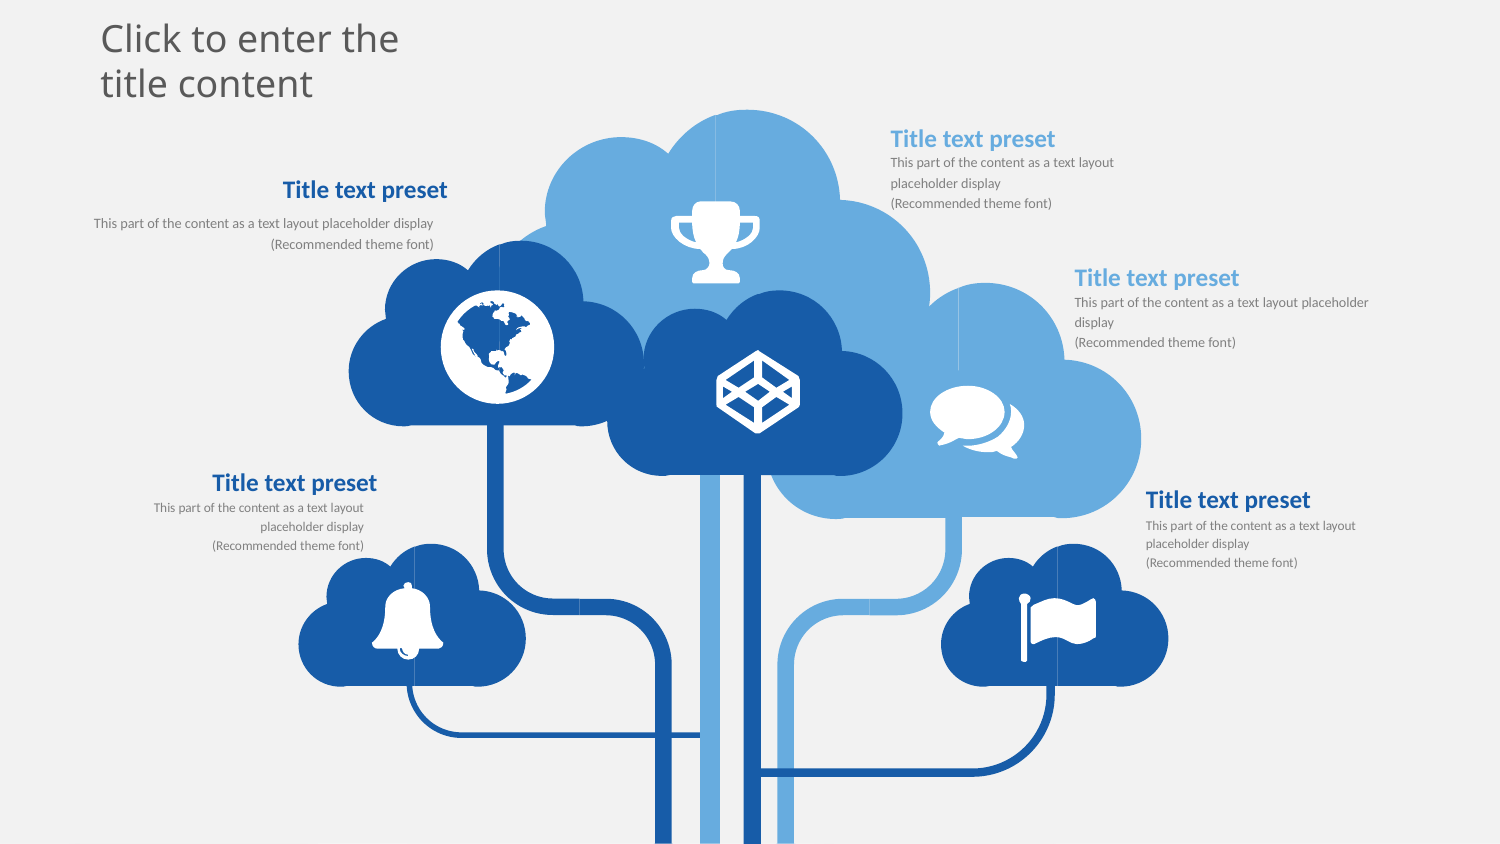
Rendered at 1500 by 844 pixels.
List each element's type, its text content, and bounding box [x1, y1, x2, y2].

text_box Click to enter the title content [100, 28, 450, 91]
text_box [88, 109, 1412, 844]
